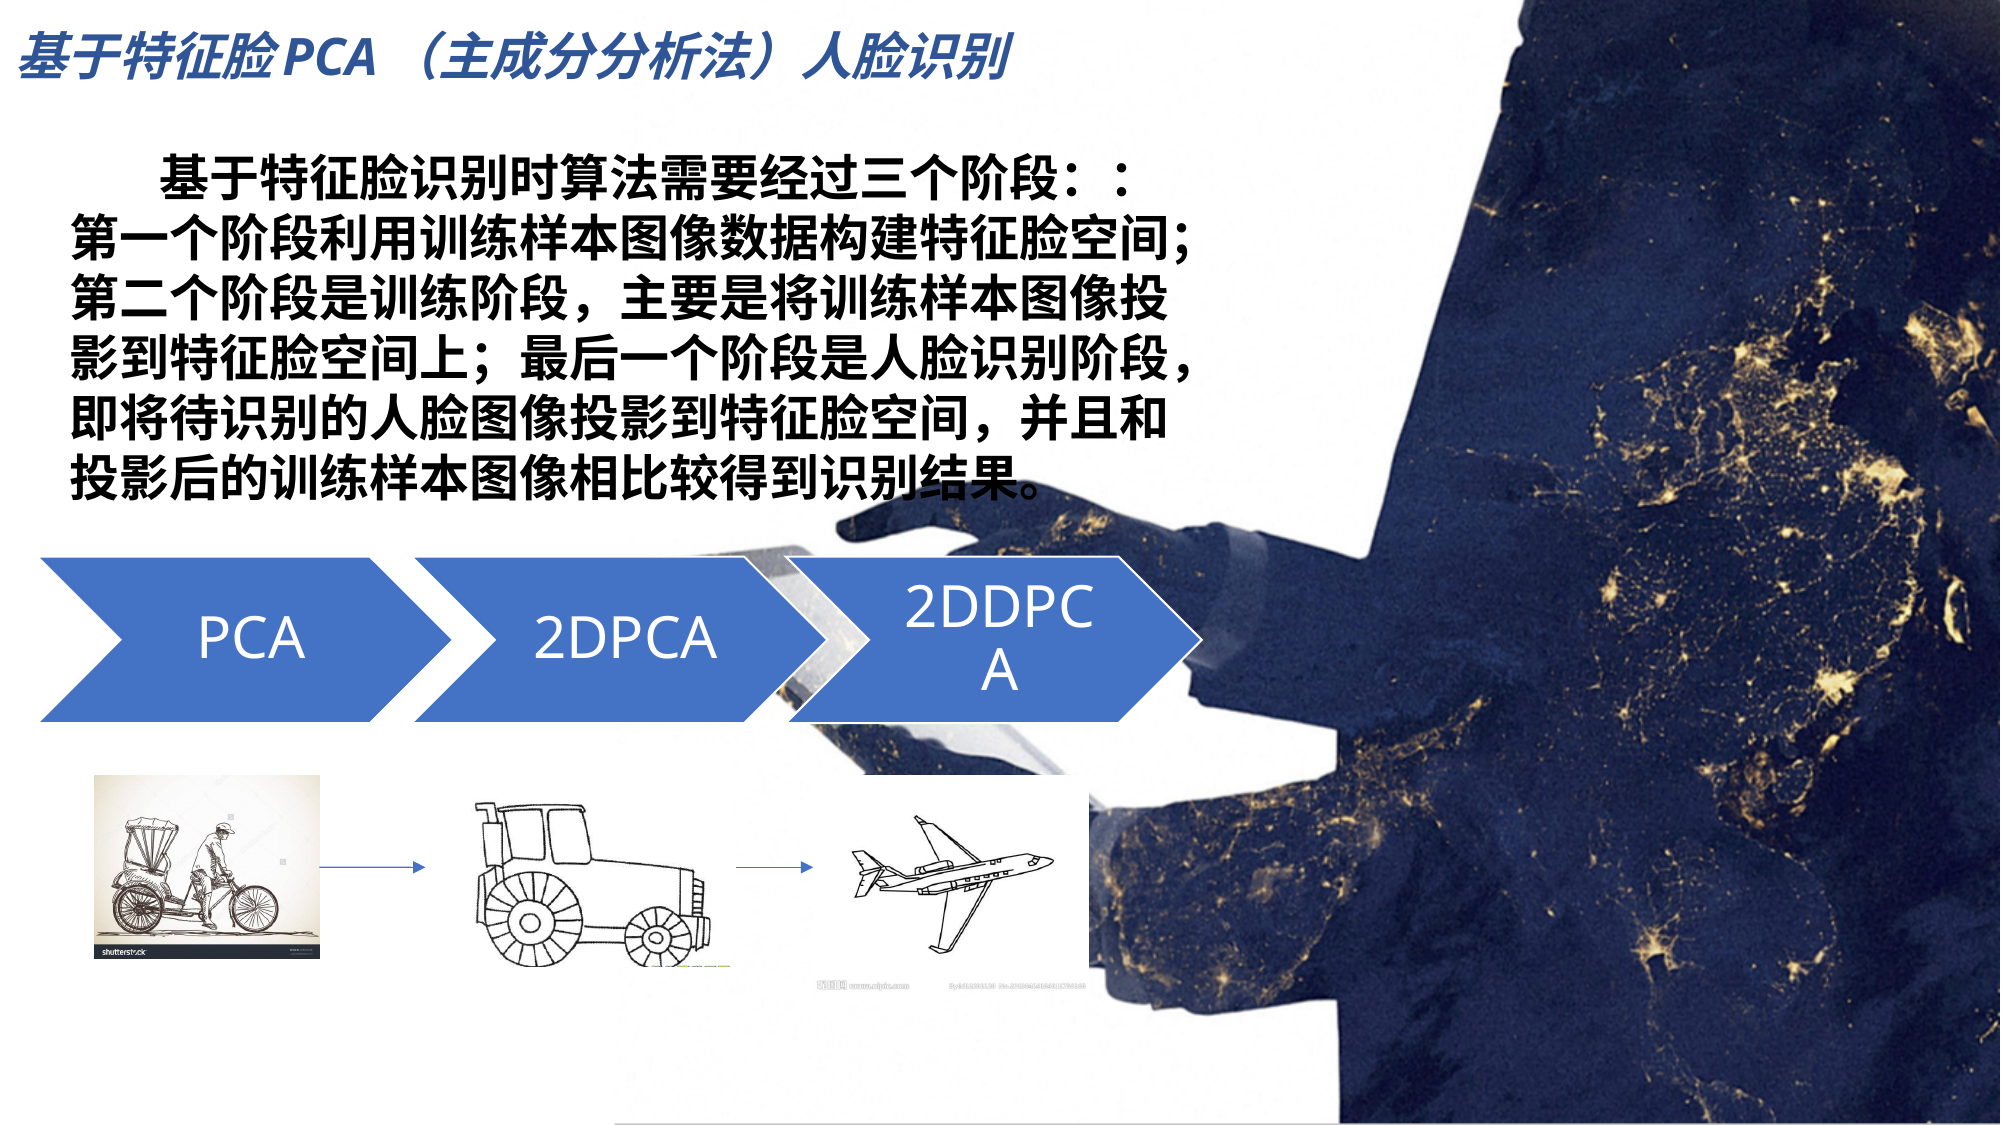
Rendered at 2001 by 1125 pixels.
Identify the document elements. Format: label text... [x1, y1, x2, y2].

picture [94, 775, 320, 960]
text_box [36, 453, 1203, 827]
text_box 基于特征脸识别时算法需要经过三个阶段：：第一个阶段利用训练样本图像数据构建特征脸空间；第二个阶段是训练阶段，主要是将训练样本图像投影到特征脸空间上；最后一个阶段是人脸识别阶段，即将待识别的人脸图像投影到特征脸空间，并且和投影后的训练样本图像相比较得到识别结果。 [54, 139, 436, 453]
title 基于特征脸PCA（主成分分析法）人脸识别 [0, 4, 436, 189]
picture [436, 0, 2000, 1125]
